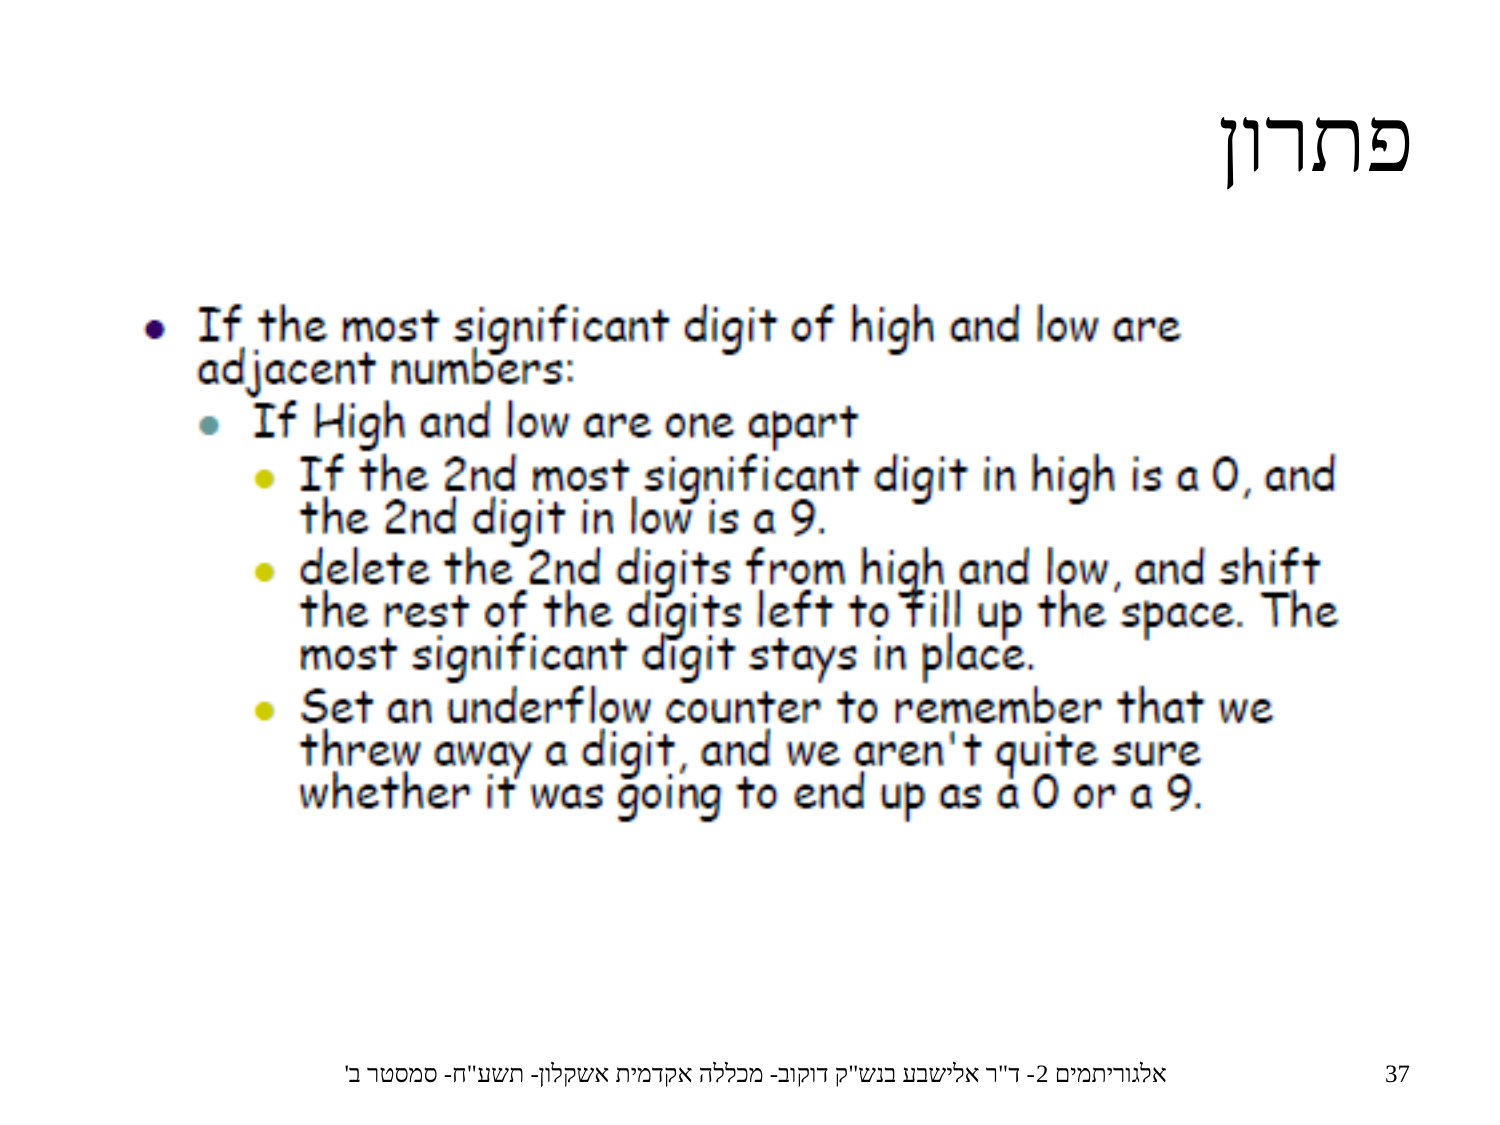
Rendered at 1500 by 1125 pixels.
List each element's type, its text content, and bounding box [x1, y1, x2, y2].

picture [131, 280, 1369, 844]
text_box פתרון [58, 46, 1430, 222]
footer אלגוריתמים 2- ד"ר אלישבע בנש"ק דוקוב- מכללה אקדמית אשקלון- תשע"ח- סמסטר ב' [304, 1042, 1207, 1103]
slide_number 37 [1207, 1042, 1425, 1103]
